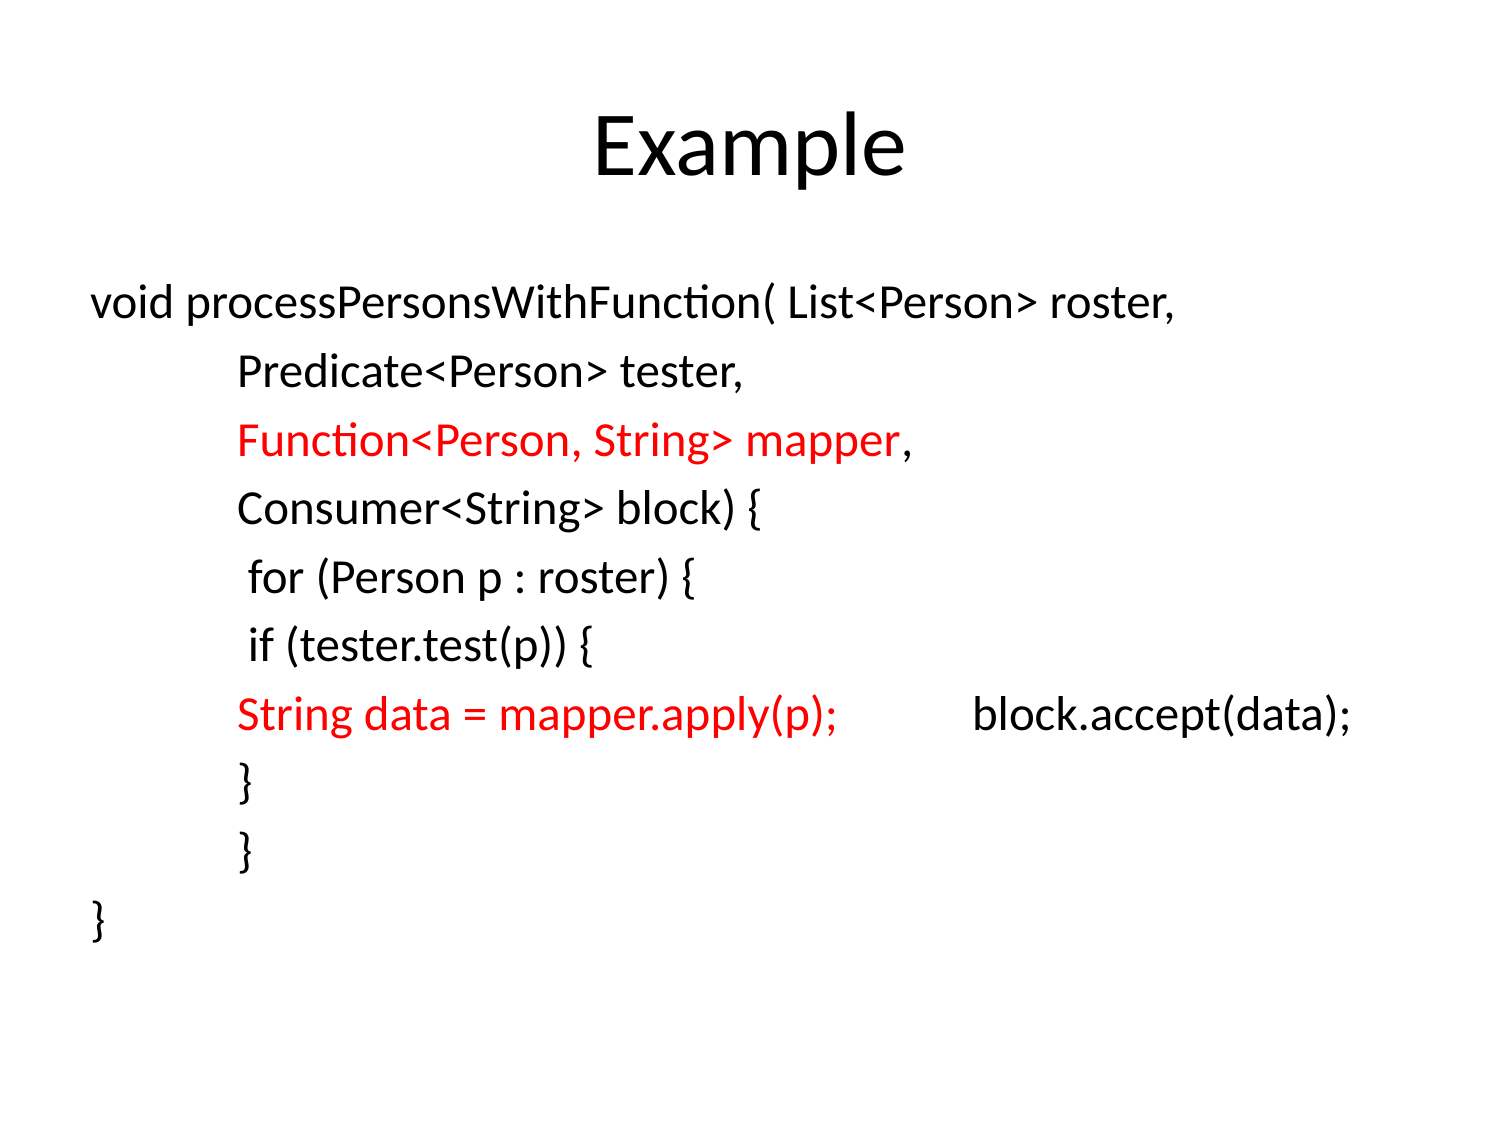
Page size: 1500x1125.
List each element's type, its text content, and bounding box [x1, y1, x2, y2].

list void processPersonsWithFunction( List<Person> roster, Predicate<Person> tester, Function<Person, String> mapper, Consumer<String> block) { for (Person p : roster) { if (tester.test(p)) { String data = mapper.apply(p); block.accept(data); } } } [75, 262, 1425, 1005]
title Example [75, 45, 1425, 233]
